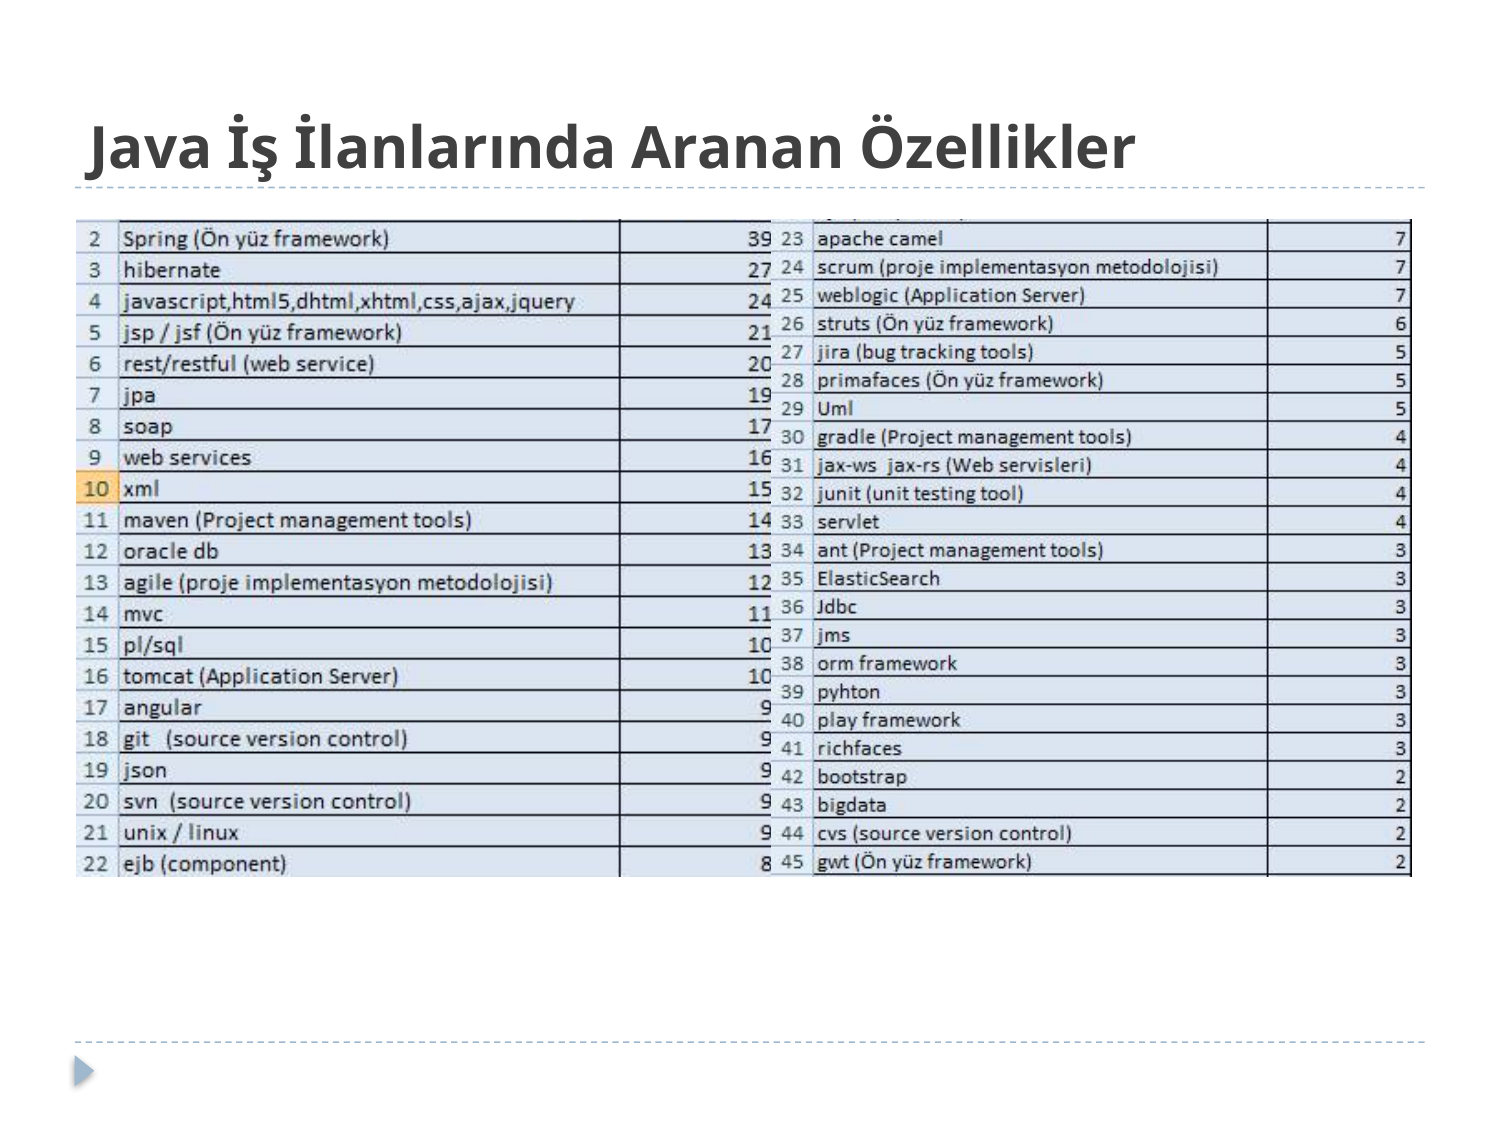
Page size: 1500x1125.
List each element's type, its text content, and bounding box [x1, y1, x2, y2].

title Java İş İlanlarında Aranan Özellikler [75, 24, 1425, 188]
picture [76, 219, 1412, 877]
